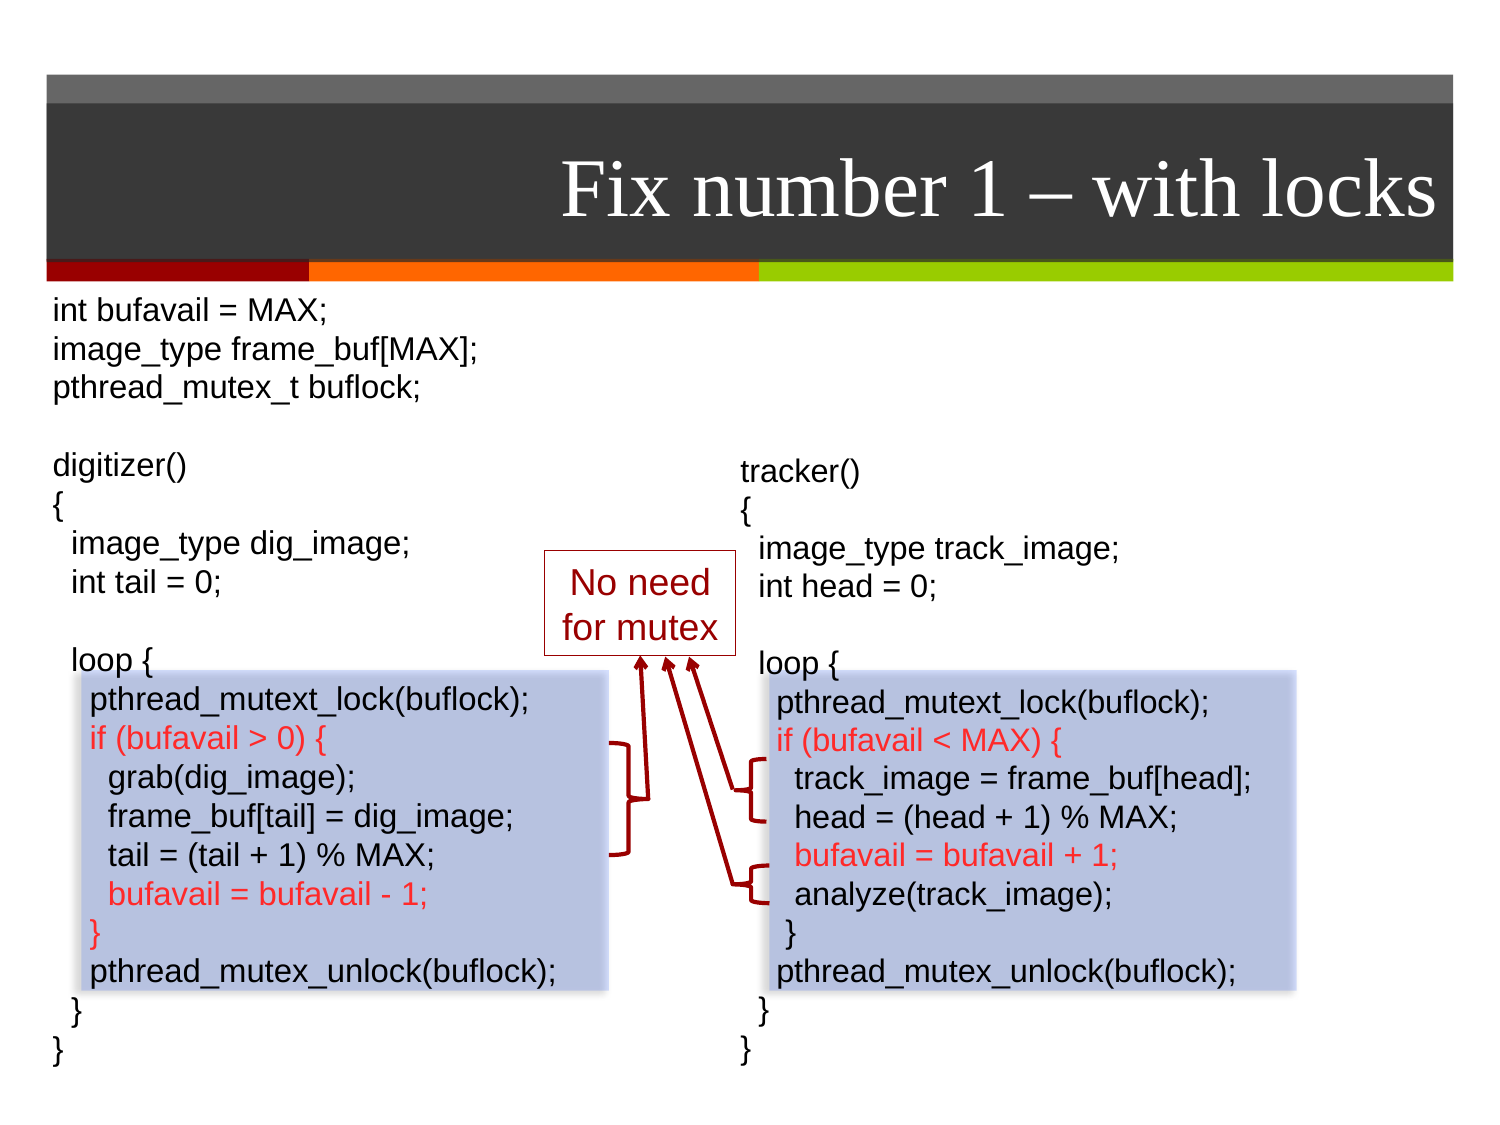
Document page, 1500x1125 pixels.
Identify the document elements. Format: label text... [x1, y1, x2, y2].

text_box [738, 756, 767, 824]
text_box No need for mutex [544, 550, 736, 656]
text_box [639, 656, 649, 801]
text_box tracker() { image_type track_image; int head = 0; loop { pthread_mutext_lock(buflock); if (bufavail < MAX) { track_image = frame_buf[head]; head = (head + 1) % MAX; bufavail = bufavail + 1; analyze(track_image); } pthread_mutex_unlock(buflock); } } [725, 288, 1476, 1075]
text_box [737, 863, 770, 906]
title Fix number 1 – with locks [46, 103, 1454, 263]
text_box [608, 740, 632, 858]
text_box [664, 656, 734, 885]
list int bufavail = MAX; image_type frame_buf[MAX]; pthread_mutex_t buflock; digitizer() { image_type dig_image; int tail = 0; loop { pthread_mutext_lock(buflock); if (bufavail > 0) { grab(dig_image); frame_buf[tail] = dig_image; tail = (tail + 1) % MAX; bufavail = bufavail - 1; } pthread_mutex_unlock(buflock); } } [37, 288, 725, 1075]
